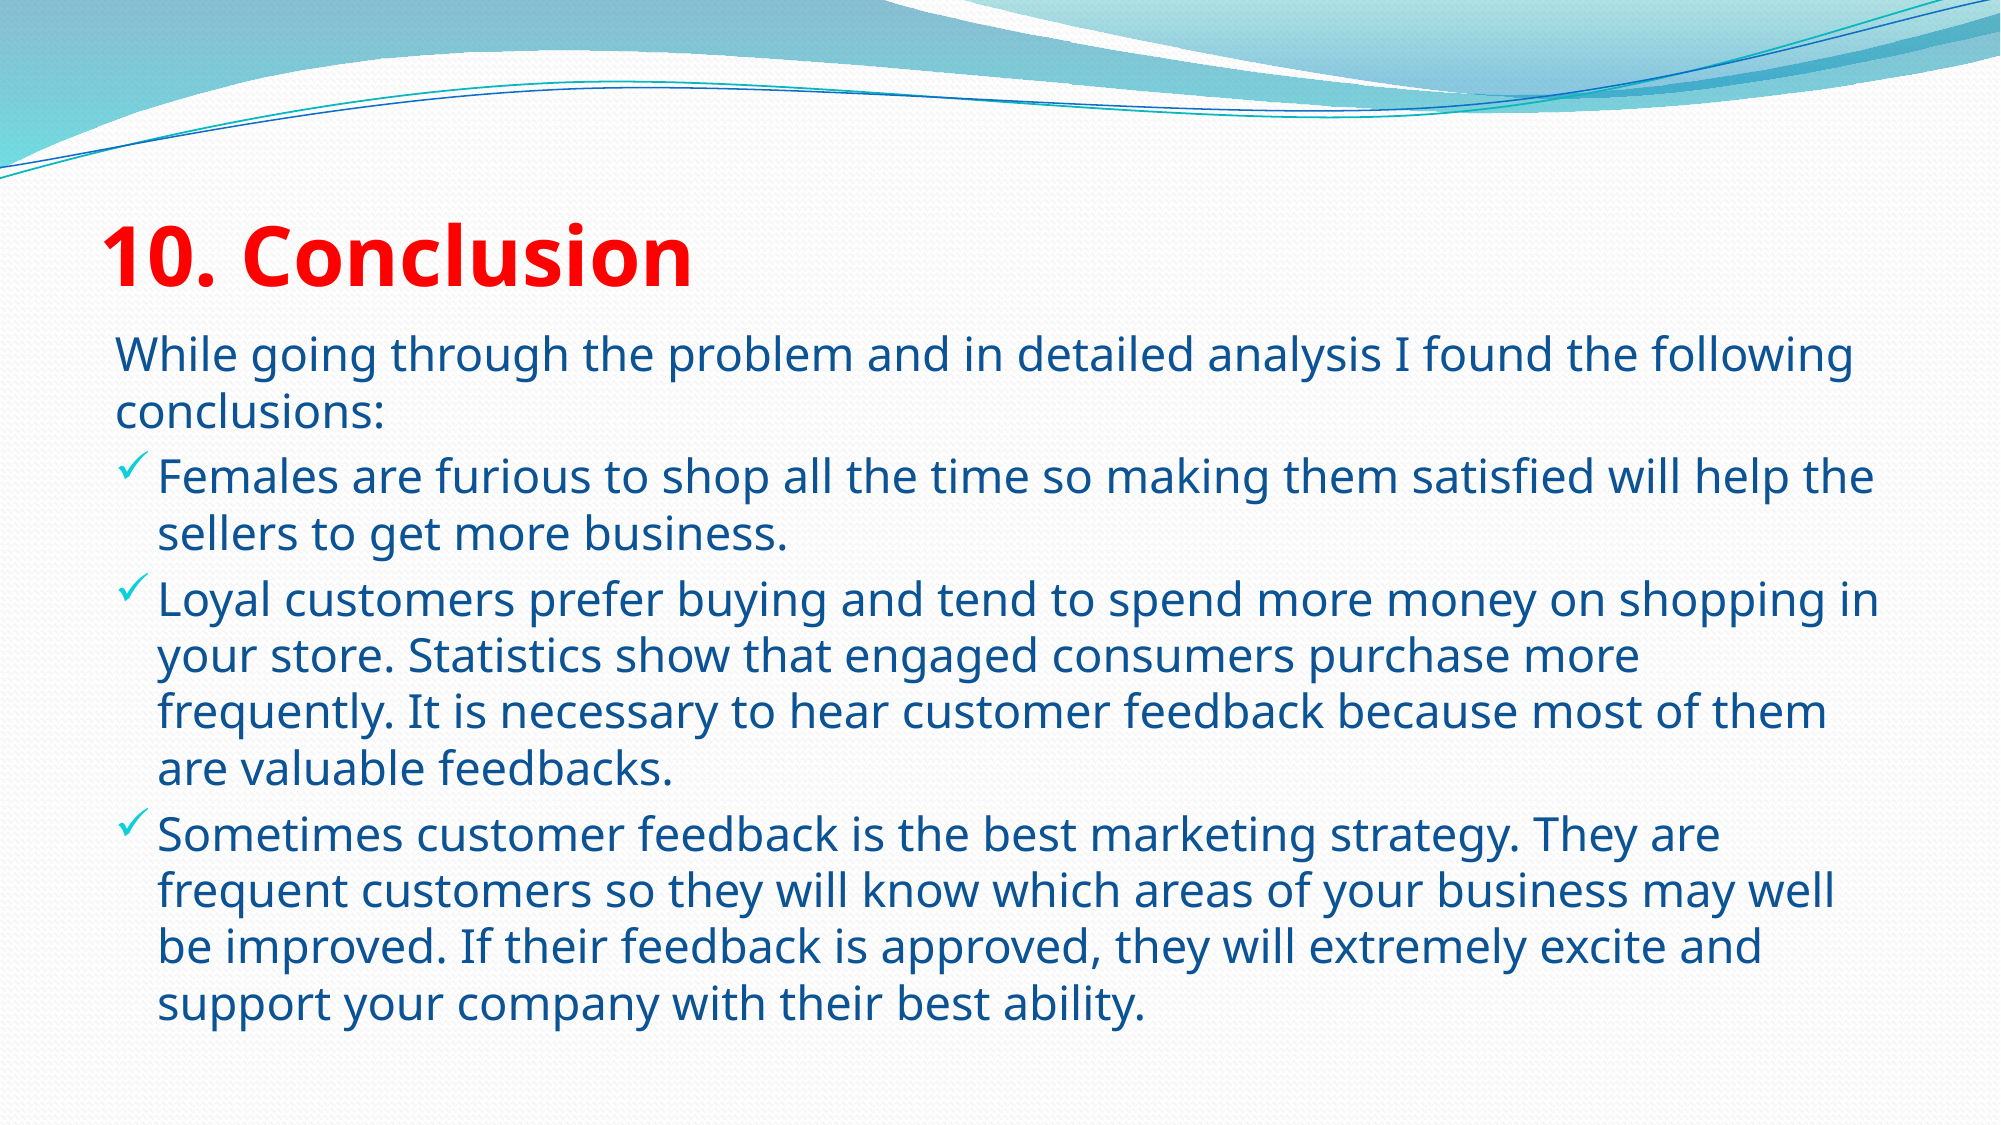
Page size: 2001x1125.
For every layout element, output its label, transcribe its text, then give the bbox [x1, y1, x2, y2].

list While going through the problem and in detailed analysis I found the following conclusions: Females are furious to shop all the time so making them satisfied will help the sellers to get more business. Loyal customers prefer buying and tend to spend more money on shopping in your store. Statistics show that engaged consumers purchase more frequently. It is necessary to hear customer feedback because most of them are valuable feedbacks. Sometimes customer feedback is the best marketing strategy. They are frequent customers so they will know which areas of your business may well be improved. If their feedback is approved, they will extremely excite and support your company with their best ability. [99, 317, 1900, 1038]
title 10. Conclusion [99, 115, 1900, 303]
